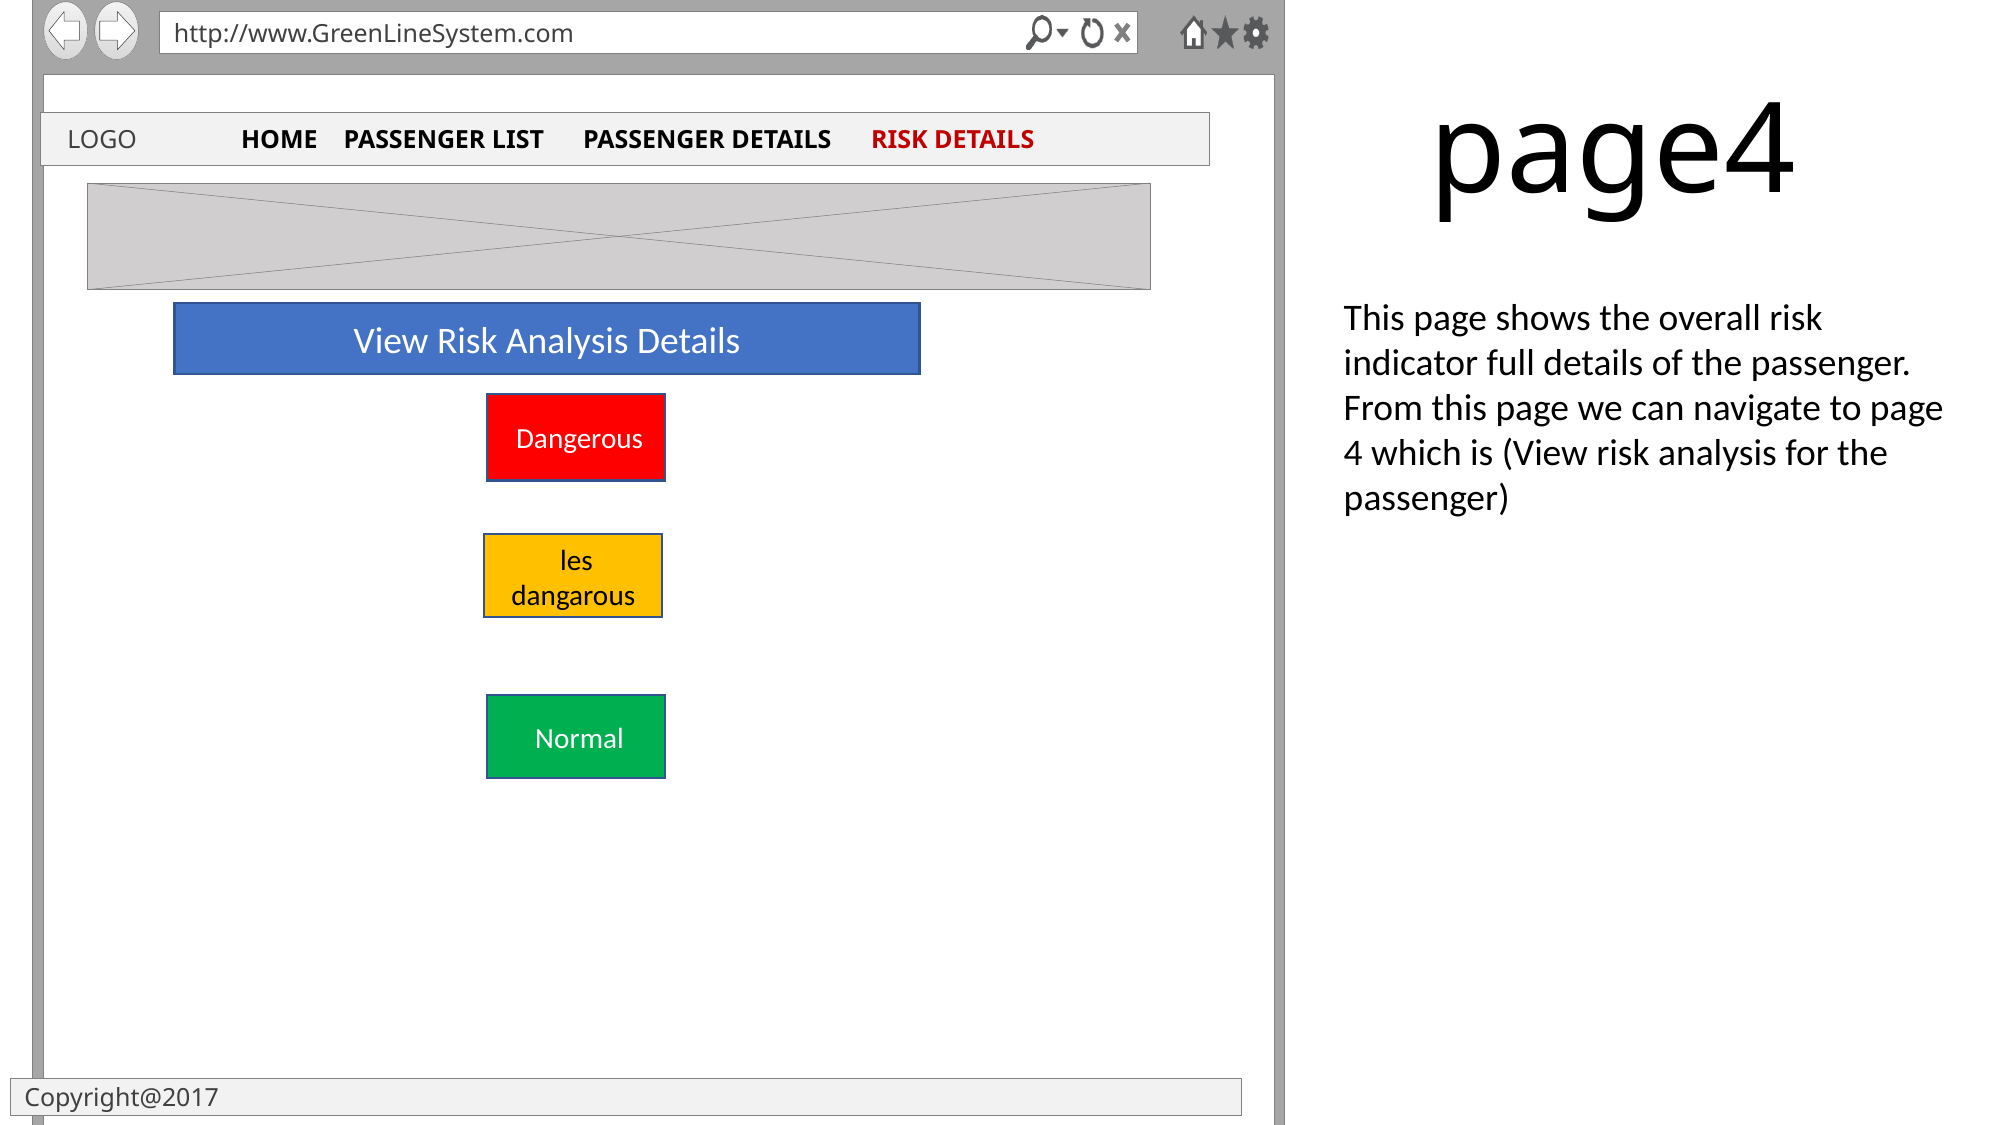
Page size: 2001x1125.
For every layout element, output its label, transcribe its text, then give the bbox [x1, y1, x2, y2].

text_box This page shows the overall risk indicator full details of the passenger. From this page we can navigate to page 4 which is (View risk analysis for the passenger) [1328, 285, 1961, 526]
text_box Copyright@2017 [10, 1078, 32, 1116]
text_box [87, 183, 1150, 290]
text_box page4 [1285, 25, 1942, 228]
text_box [32, 0, 1285, 1125]
